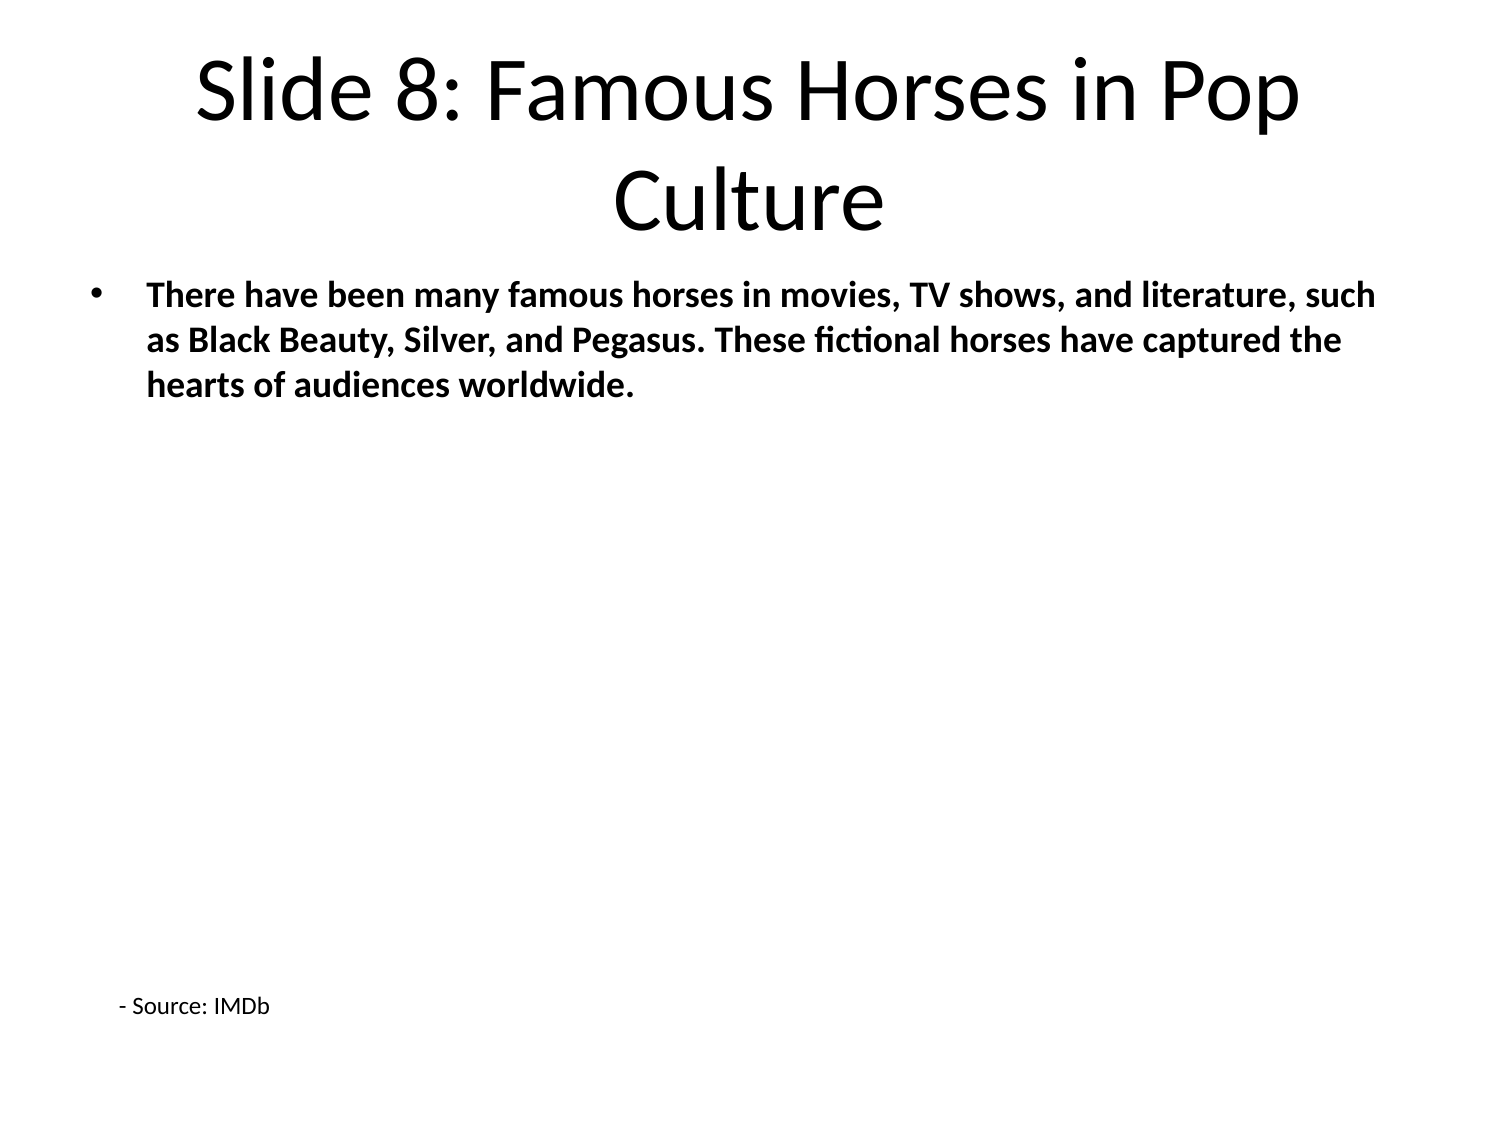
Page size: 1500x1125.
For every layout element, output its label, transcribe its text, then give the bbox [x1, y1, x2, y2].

text_box - Source: IMDb [104, 937, 1500, 1028]
title Slide 8: Famous Horses in Pop Culture [75, 45, 1425, 233]
list There have been many famous horses in movies, TV shows, and literature, such as Black Beauty, Silver, and Pegasus. These fictional horses have captured the hearts of audiences worldwide. [75, 262, 1425, 1005]
